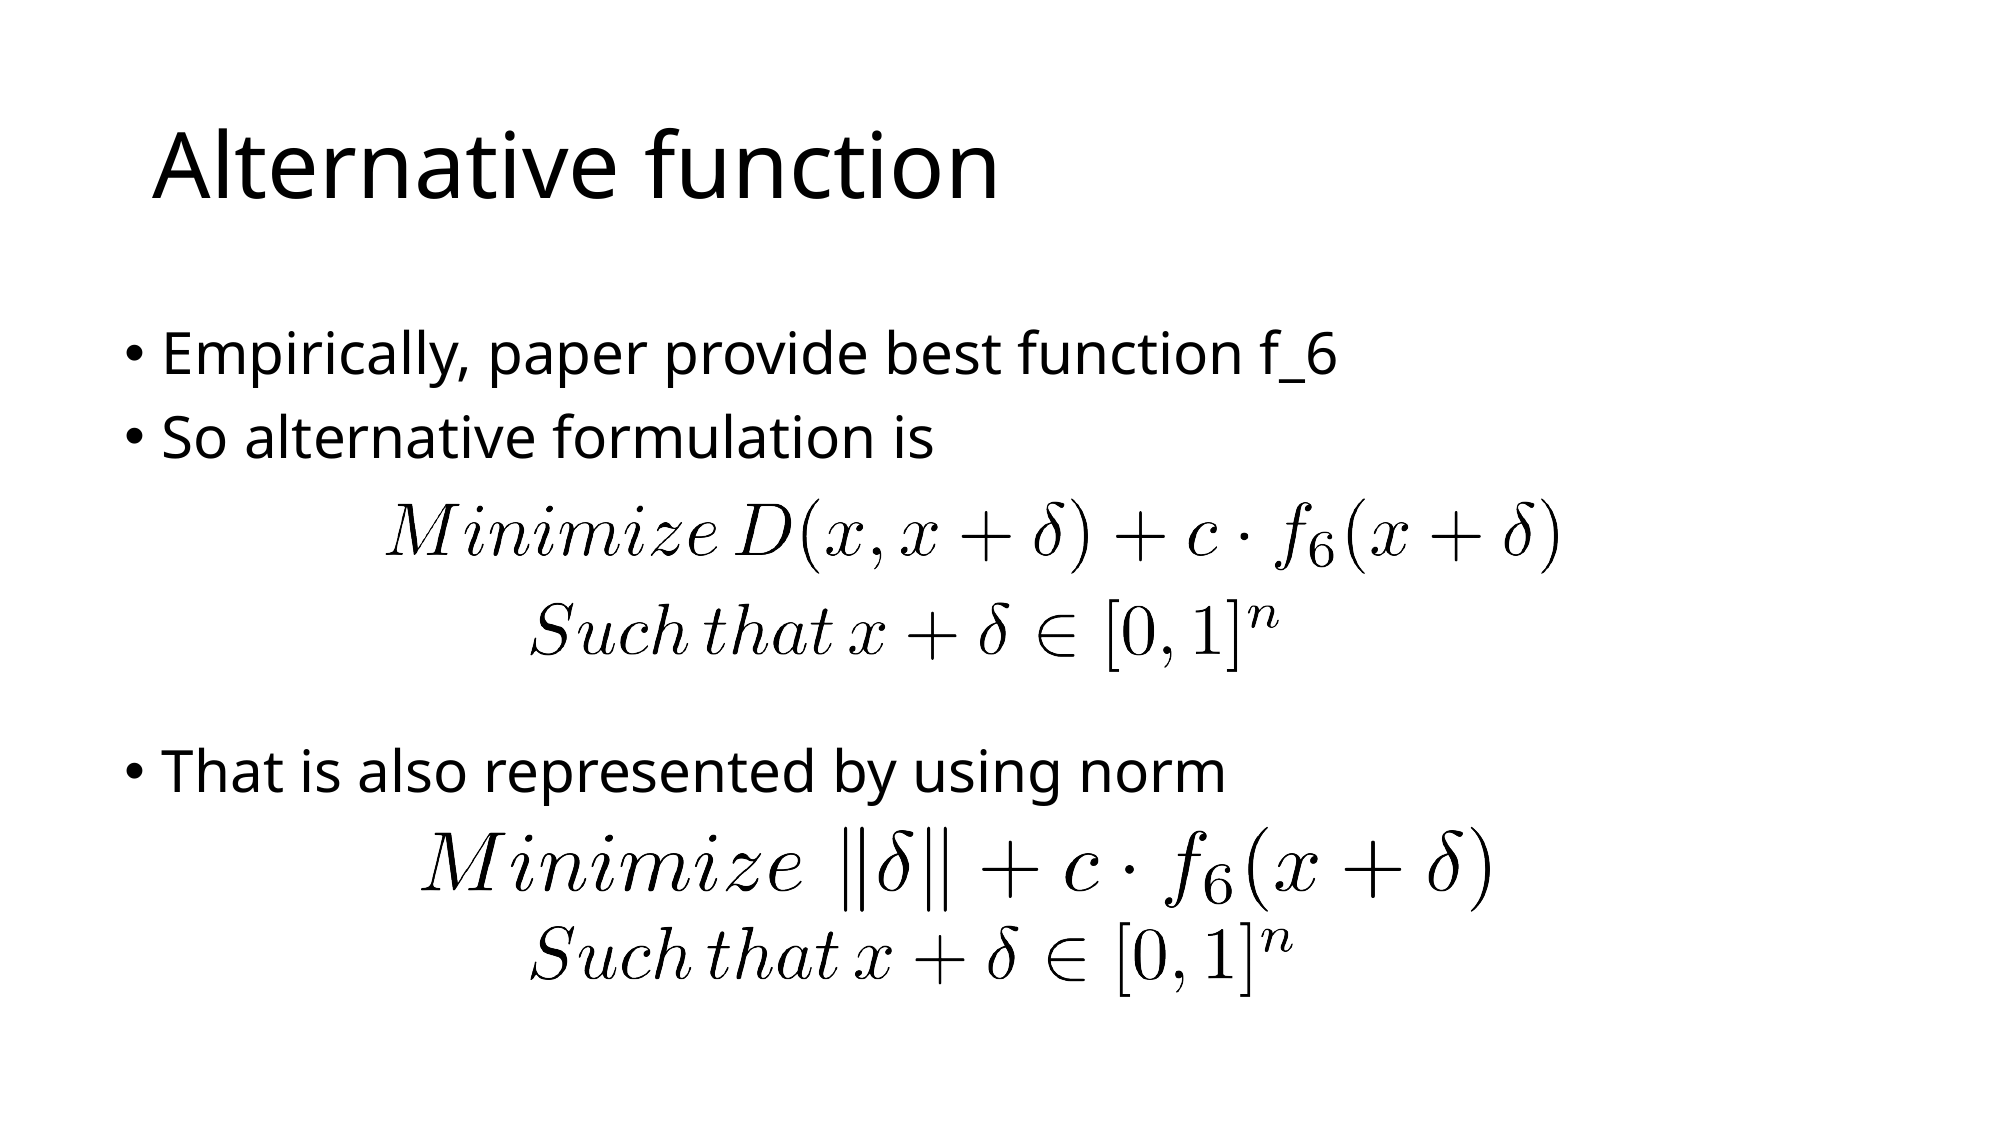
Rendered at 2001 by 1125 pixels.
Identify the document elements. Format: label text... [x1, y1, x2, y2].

picture [420, 826, 1490, 913]
list Empirically, paper provide best function f_6 So alternative formulation is That is also represented by using norm [109, 316, 1835, 1031]
title Alternative function [137, 59, 1863, 278]
picture [530, 599, 1279, 673]
picture [530, 922, 1293, 997]
picture [385, 498, 1558, 574]
